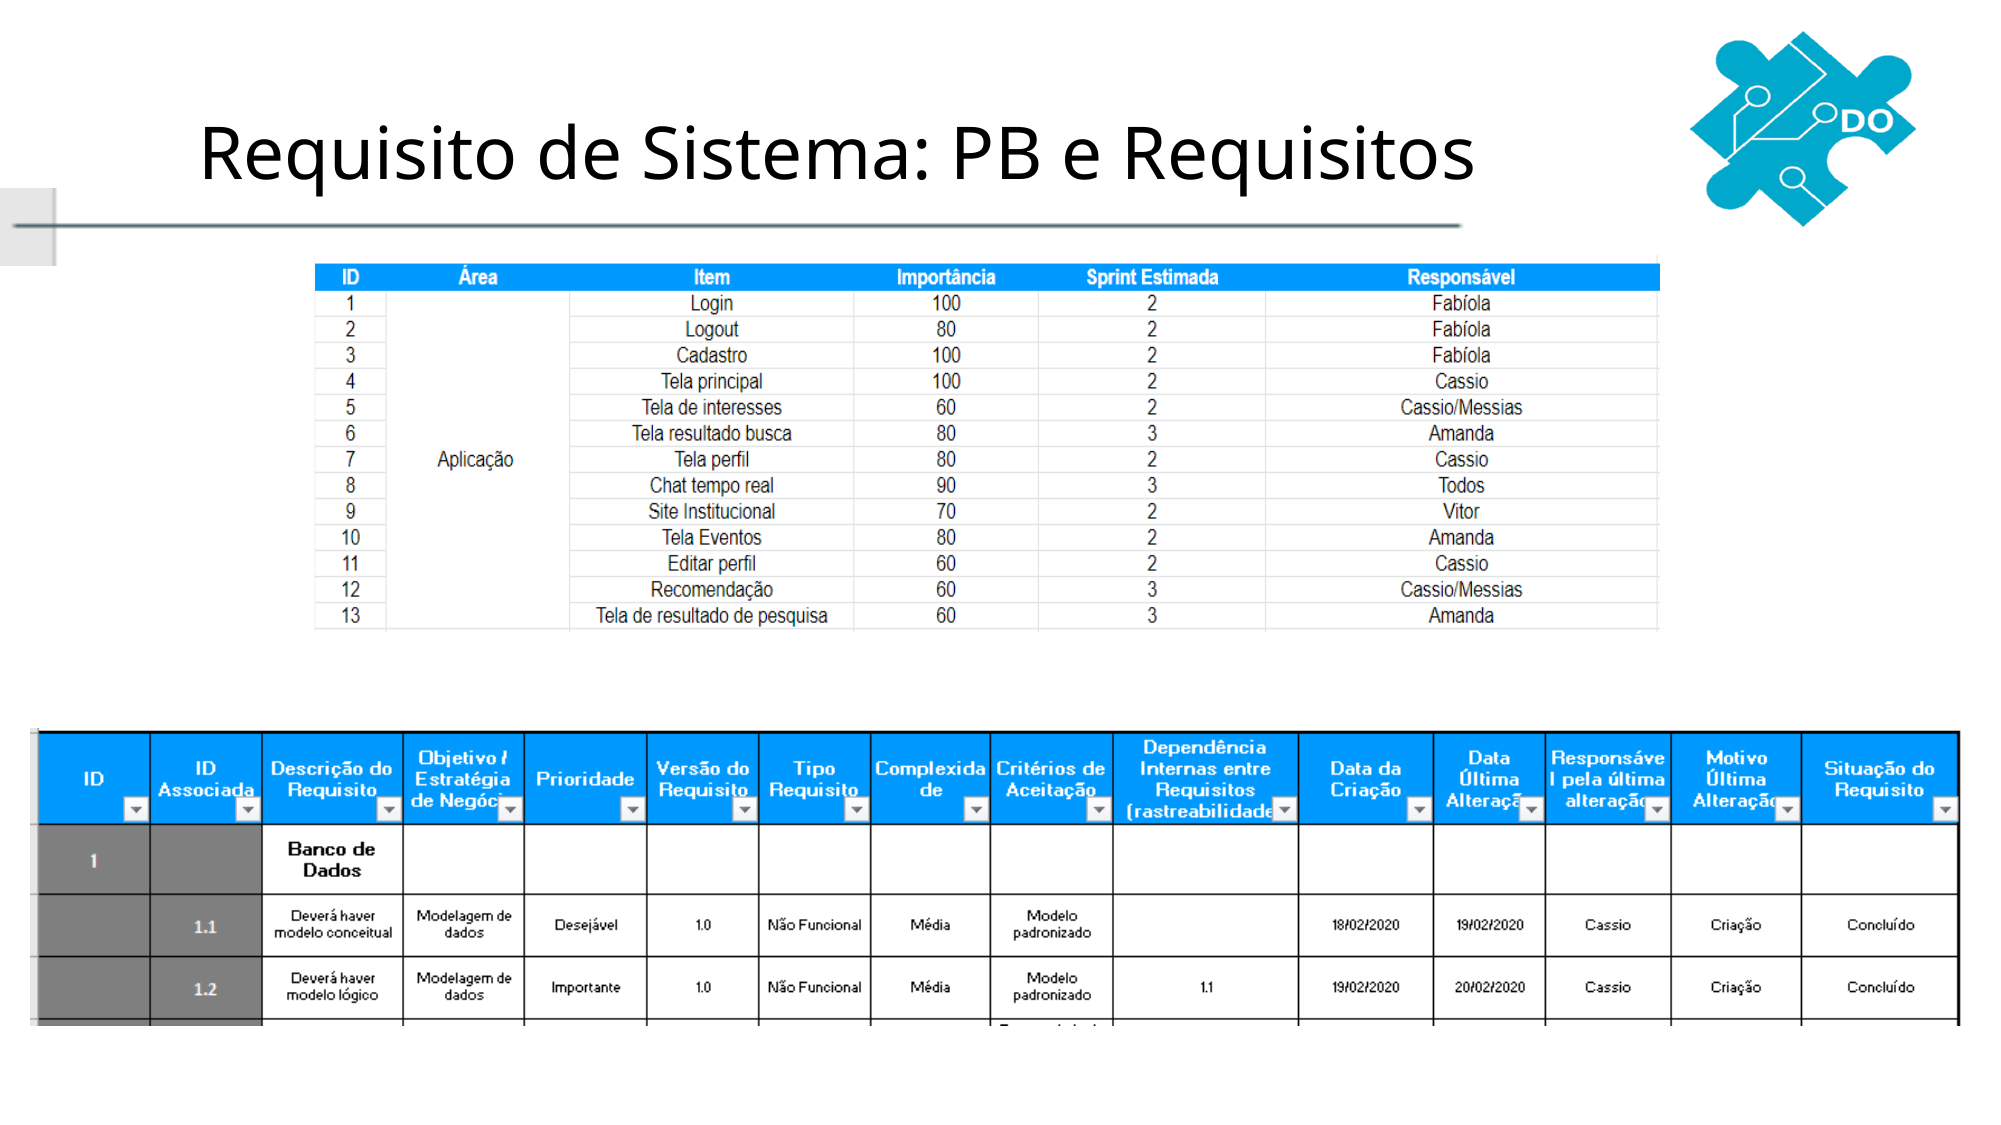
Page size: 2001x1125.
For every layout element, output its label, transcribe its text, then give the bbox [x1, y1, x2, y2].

picture [0, 188, 1660, 632]
text_box Requisito de Sistema: PB e Requisitos [0, 50, 1679, 216]
picture [30, 728, 1965, 1026]
picture [1679, 17, 1926, 237]
